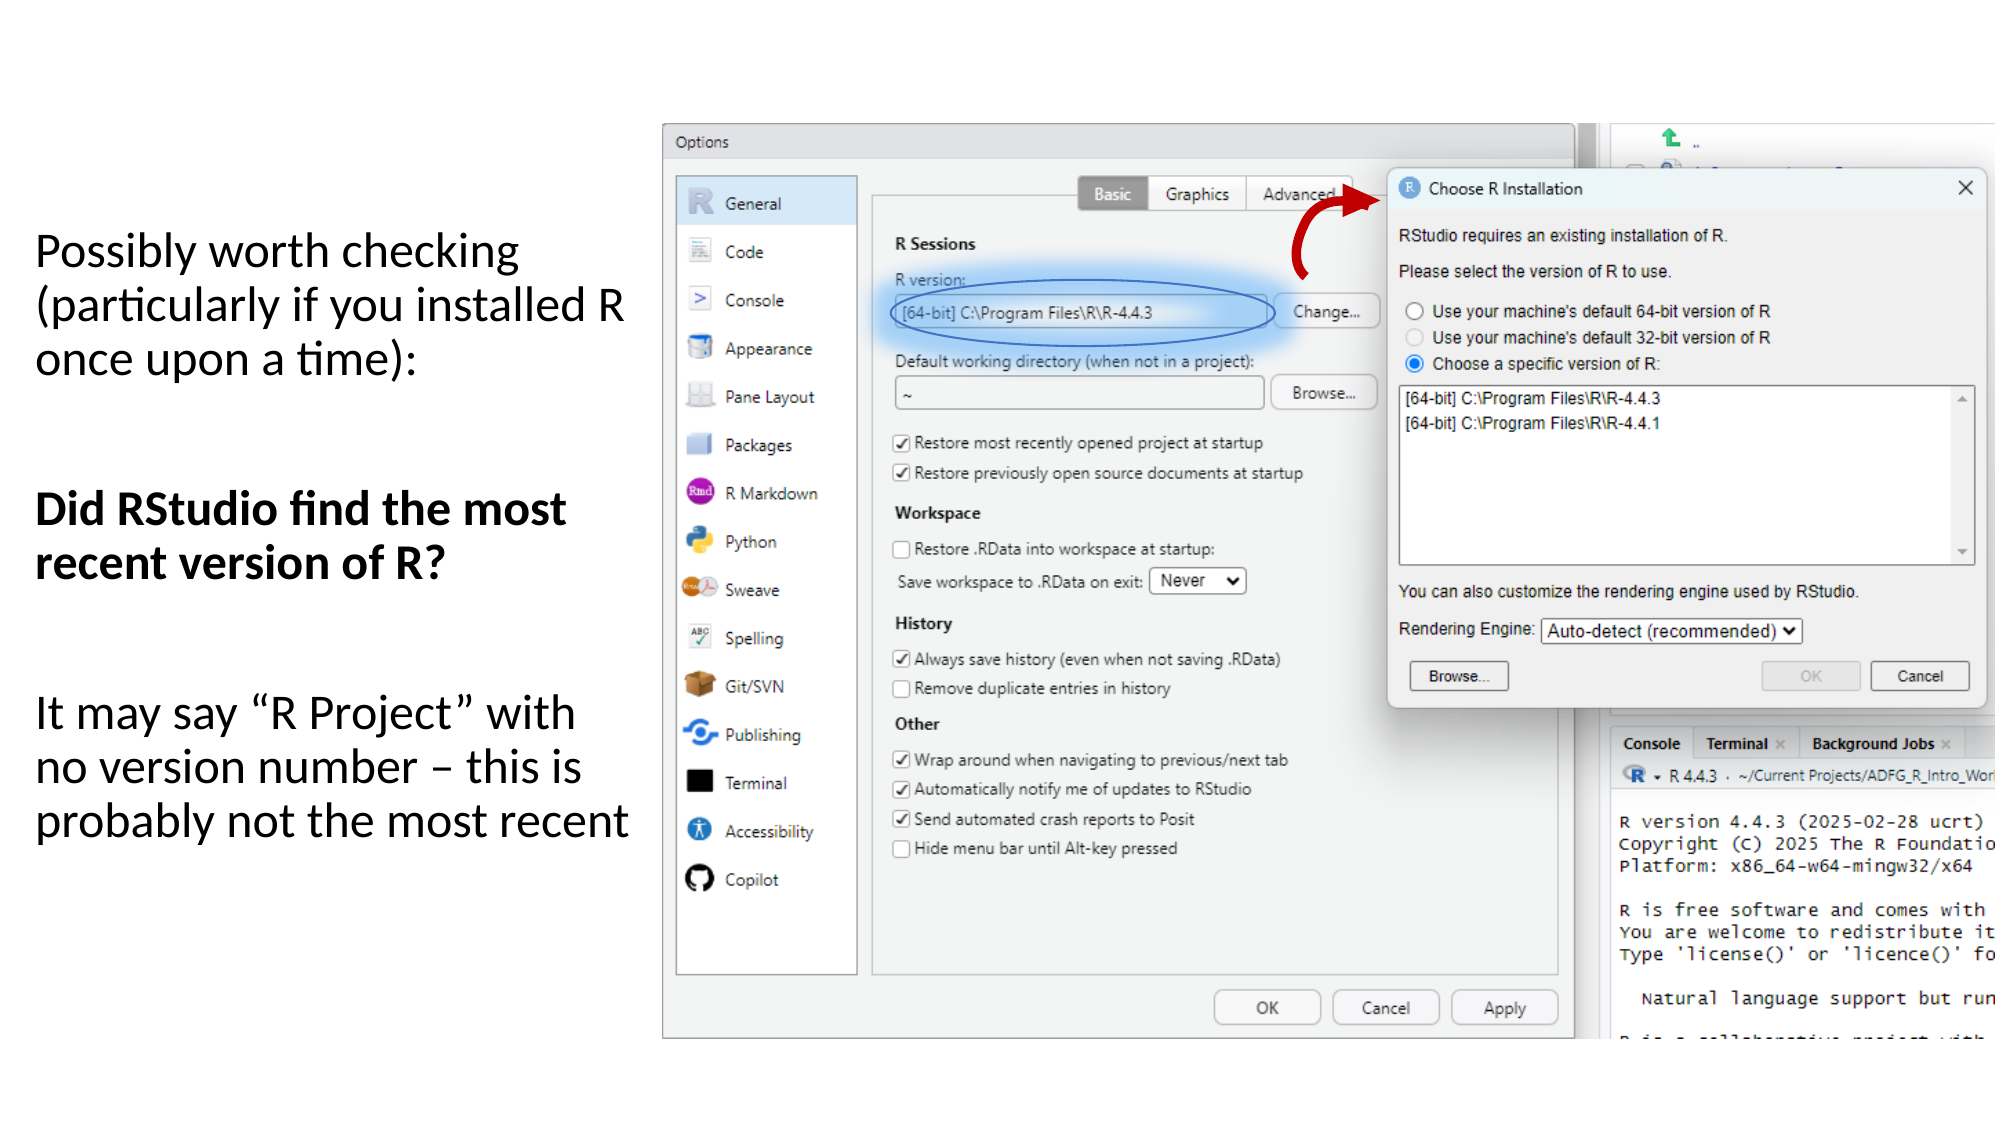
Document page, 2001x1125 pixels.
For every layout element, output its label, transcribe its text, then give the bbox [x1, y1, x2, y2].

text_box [1279, 200, 1390, 260]
picture [662, 123, 1995, 1039]
list Possibly worth checking (particularly if you installed R once upon a time): Did RStudio find the most recent version of R? It may say “R Project” with no version number – this is probably not the most recent [20, 217, 651, 932]
